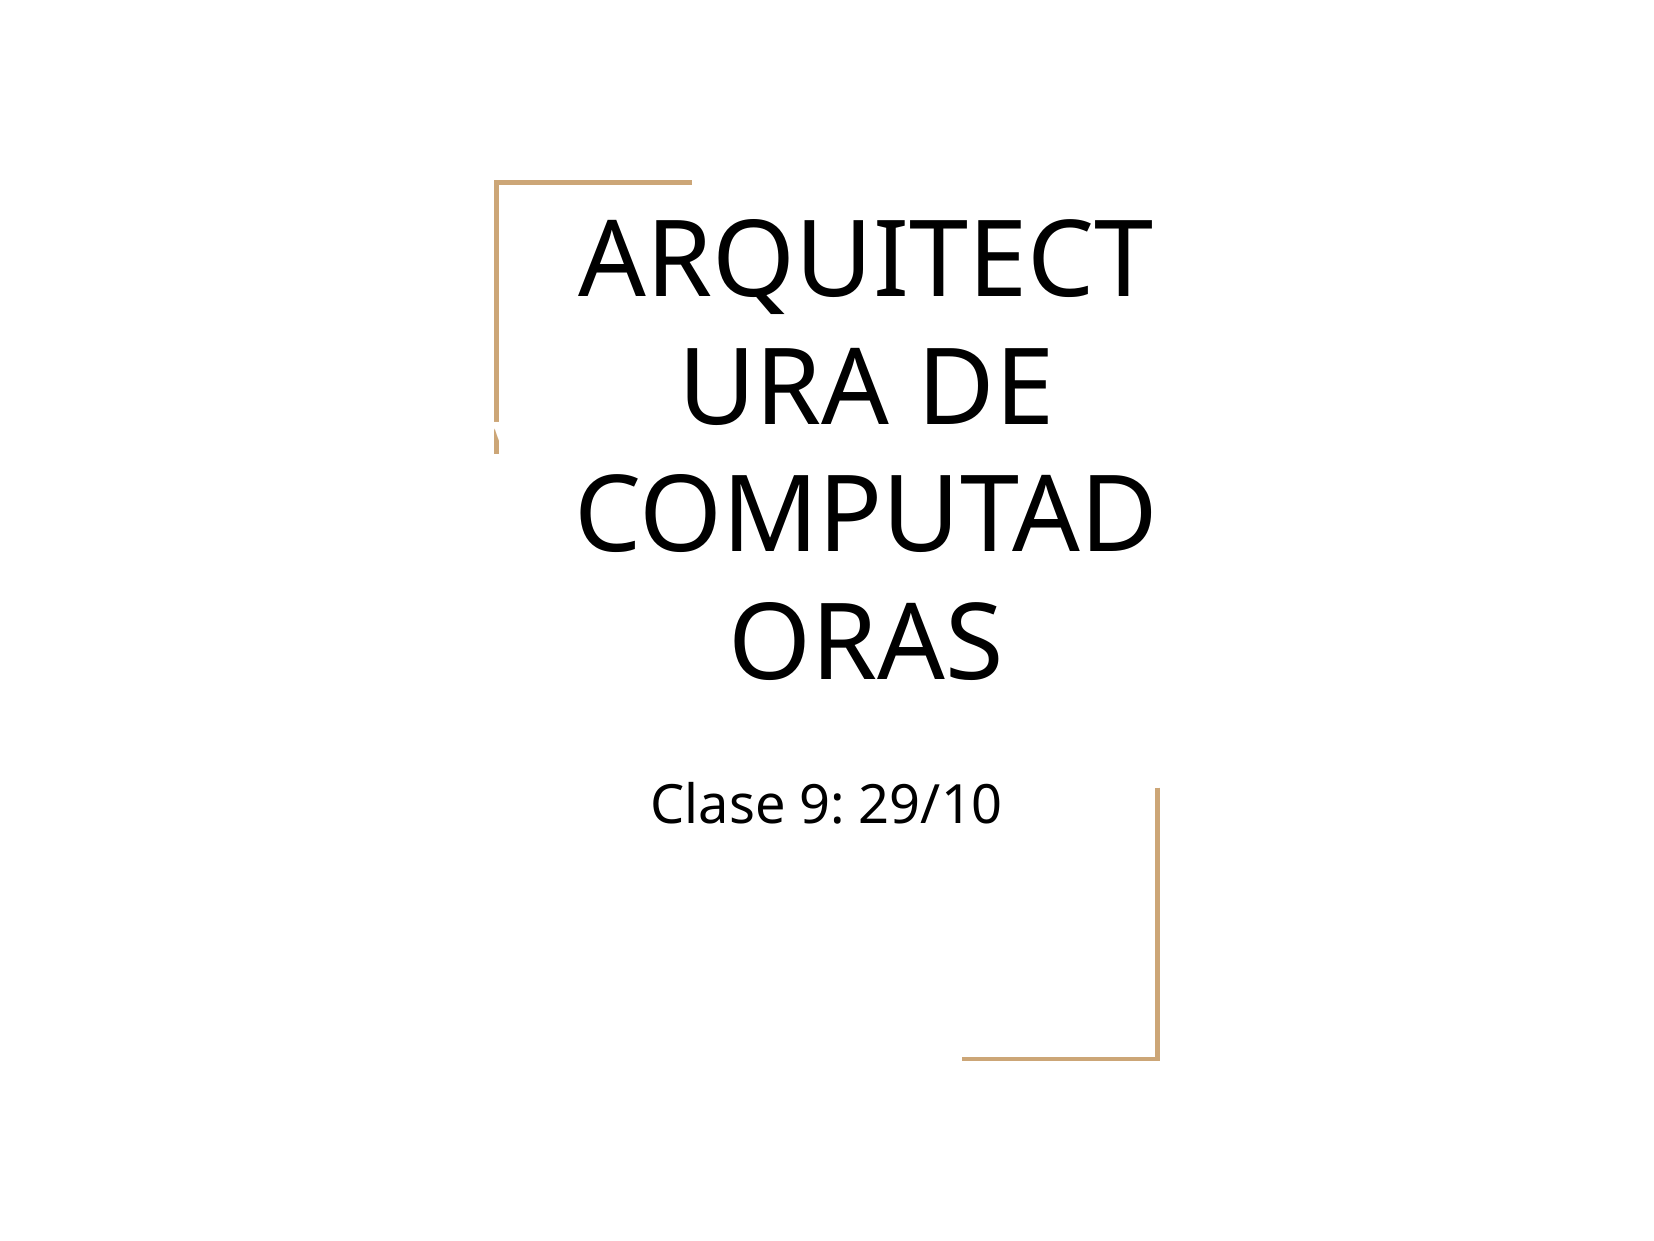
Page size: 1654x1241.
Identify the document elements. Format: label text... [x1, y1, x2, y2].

title ARQUITECTURA DE COMPUTADORAS [550, 348, 1182, 719]
subtitle Clase 9: 29/10 [550, 751, 1103, 921]
text_box ARQUITECTURA DE COMPUTADORAS Clase 12 [82, 393, 1571, 793]
